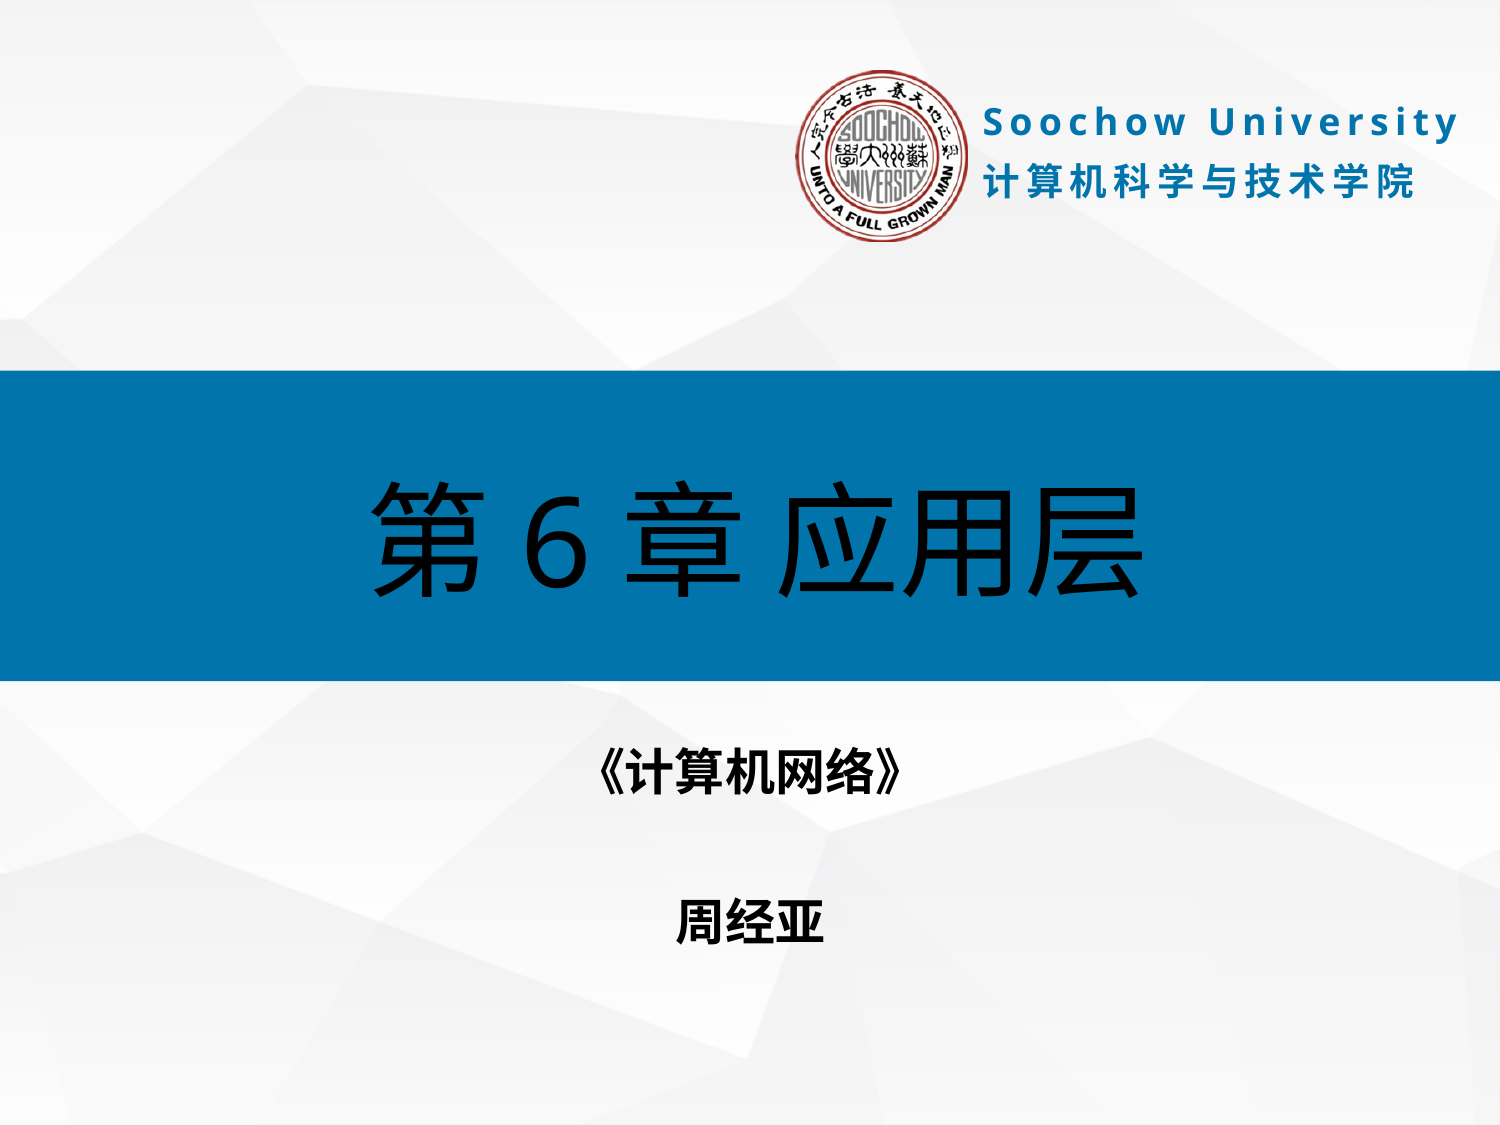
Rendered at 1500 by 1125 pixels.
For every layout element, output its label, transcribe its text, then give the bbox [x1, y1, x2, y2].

title 第6章 应用层 [162, 381, 1353, 622]
picture [0, 0, 1500, 370]
picture [0, 682, 1500, 1125]
subtitle 《计算机网络》 周经亚 [187, 739, 1313, 1012]
text_box [0, 370, 1500, 682]
text_box Soochow University [968, 90, 1500, 150]
text_box 计算机科学与技术学院 [968, 150, 1467, 211]
